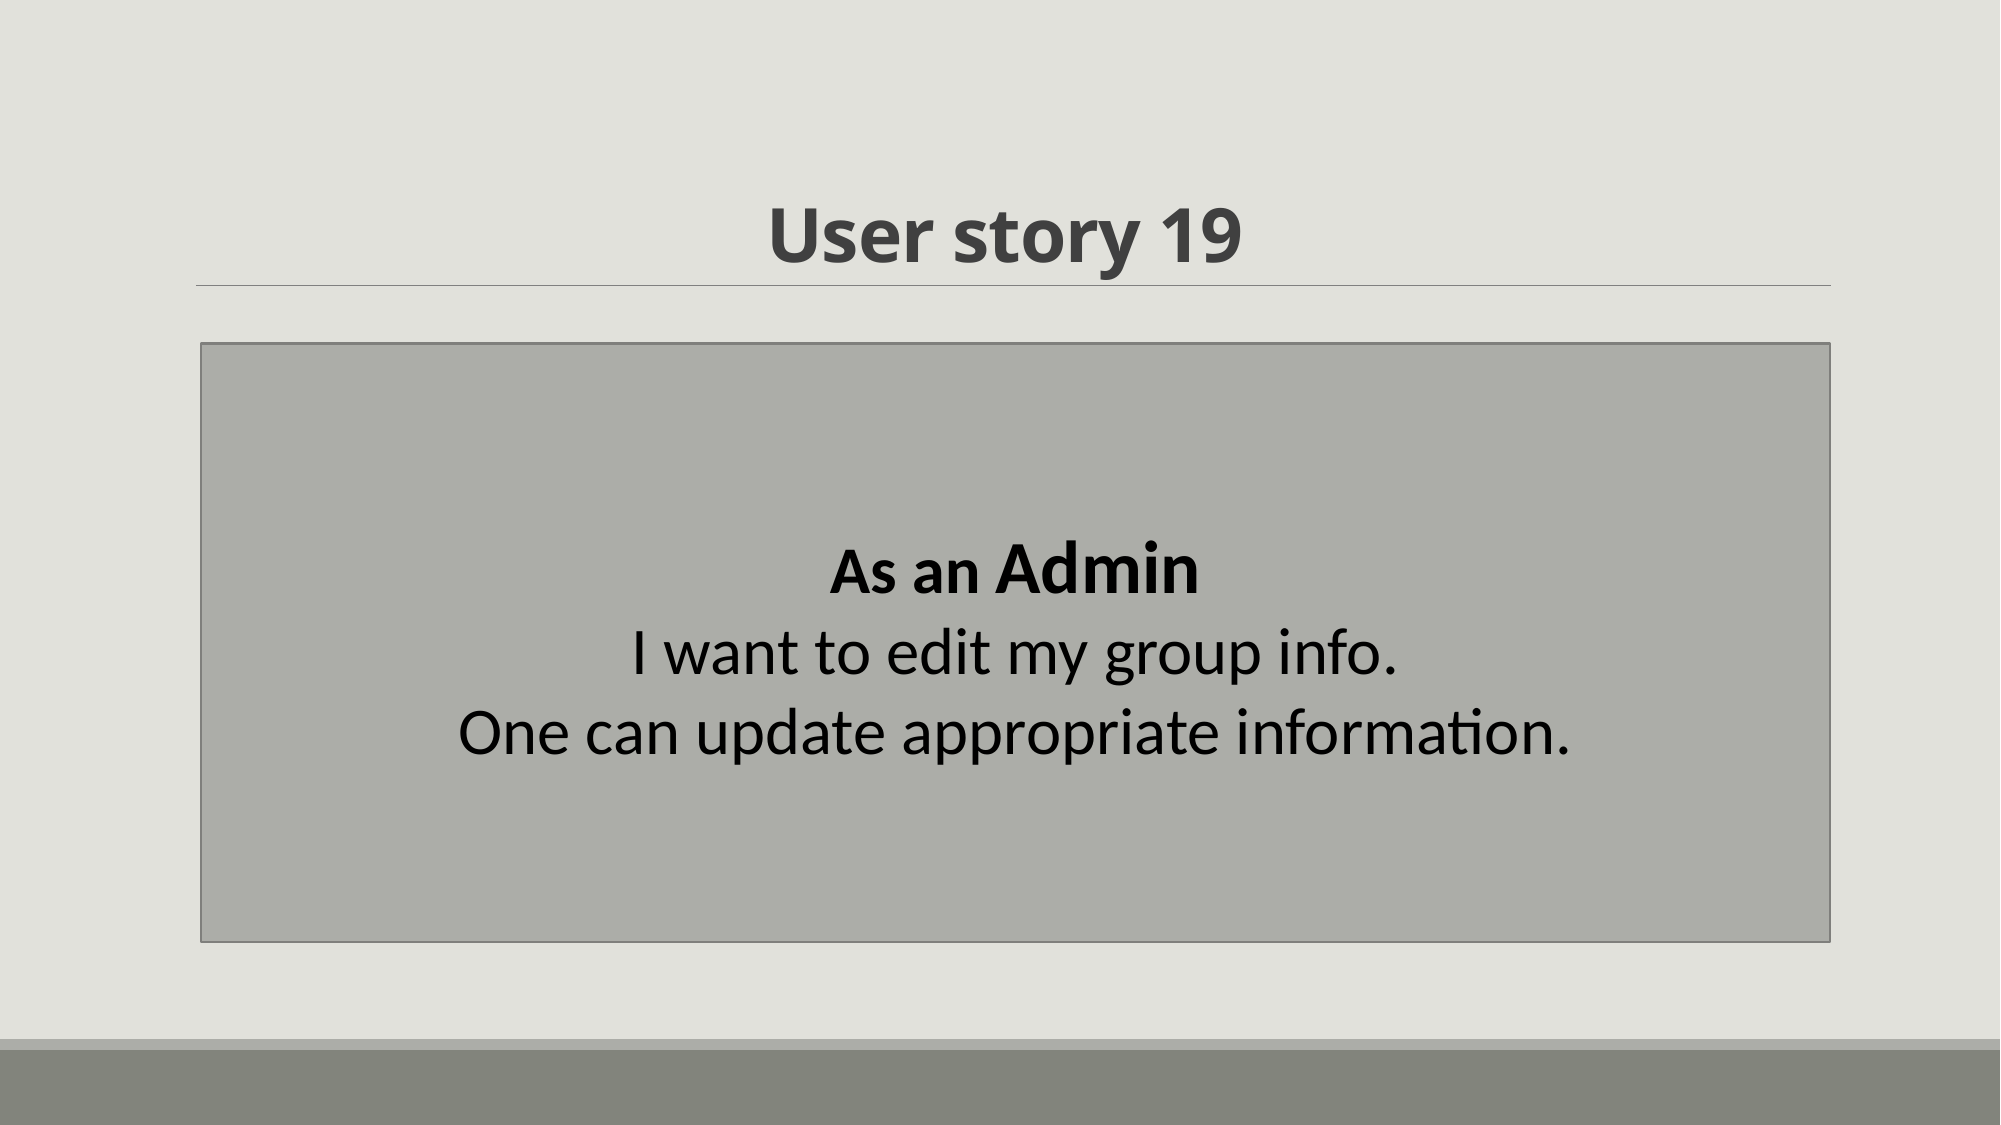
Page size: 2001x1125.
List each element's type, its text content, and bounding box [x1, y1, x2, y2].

title User story 19 [180, 47, 1830, 285]
text_box As an Admin I want to edit my group info. One can update appropriate information. [200, 342, 1831, 943]
